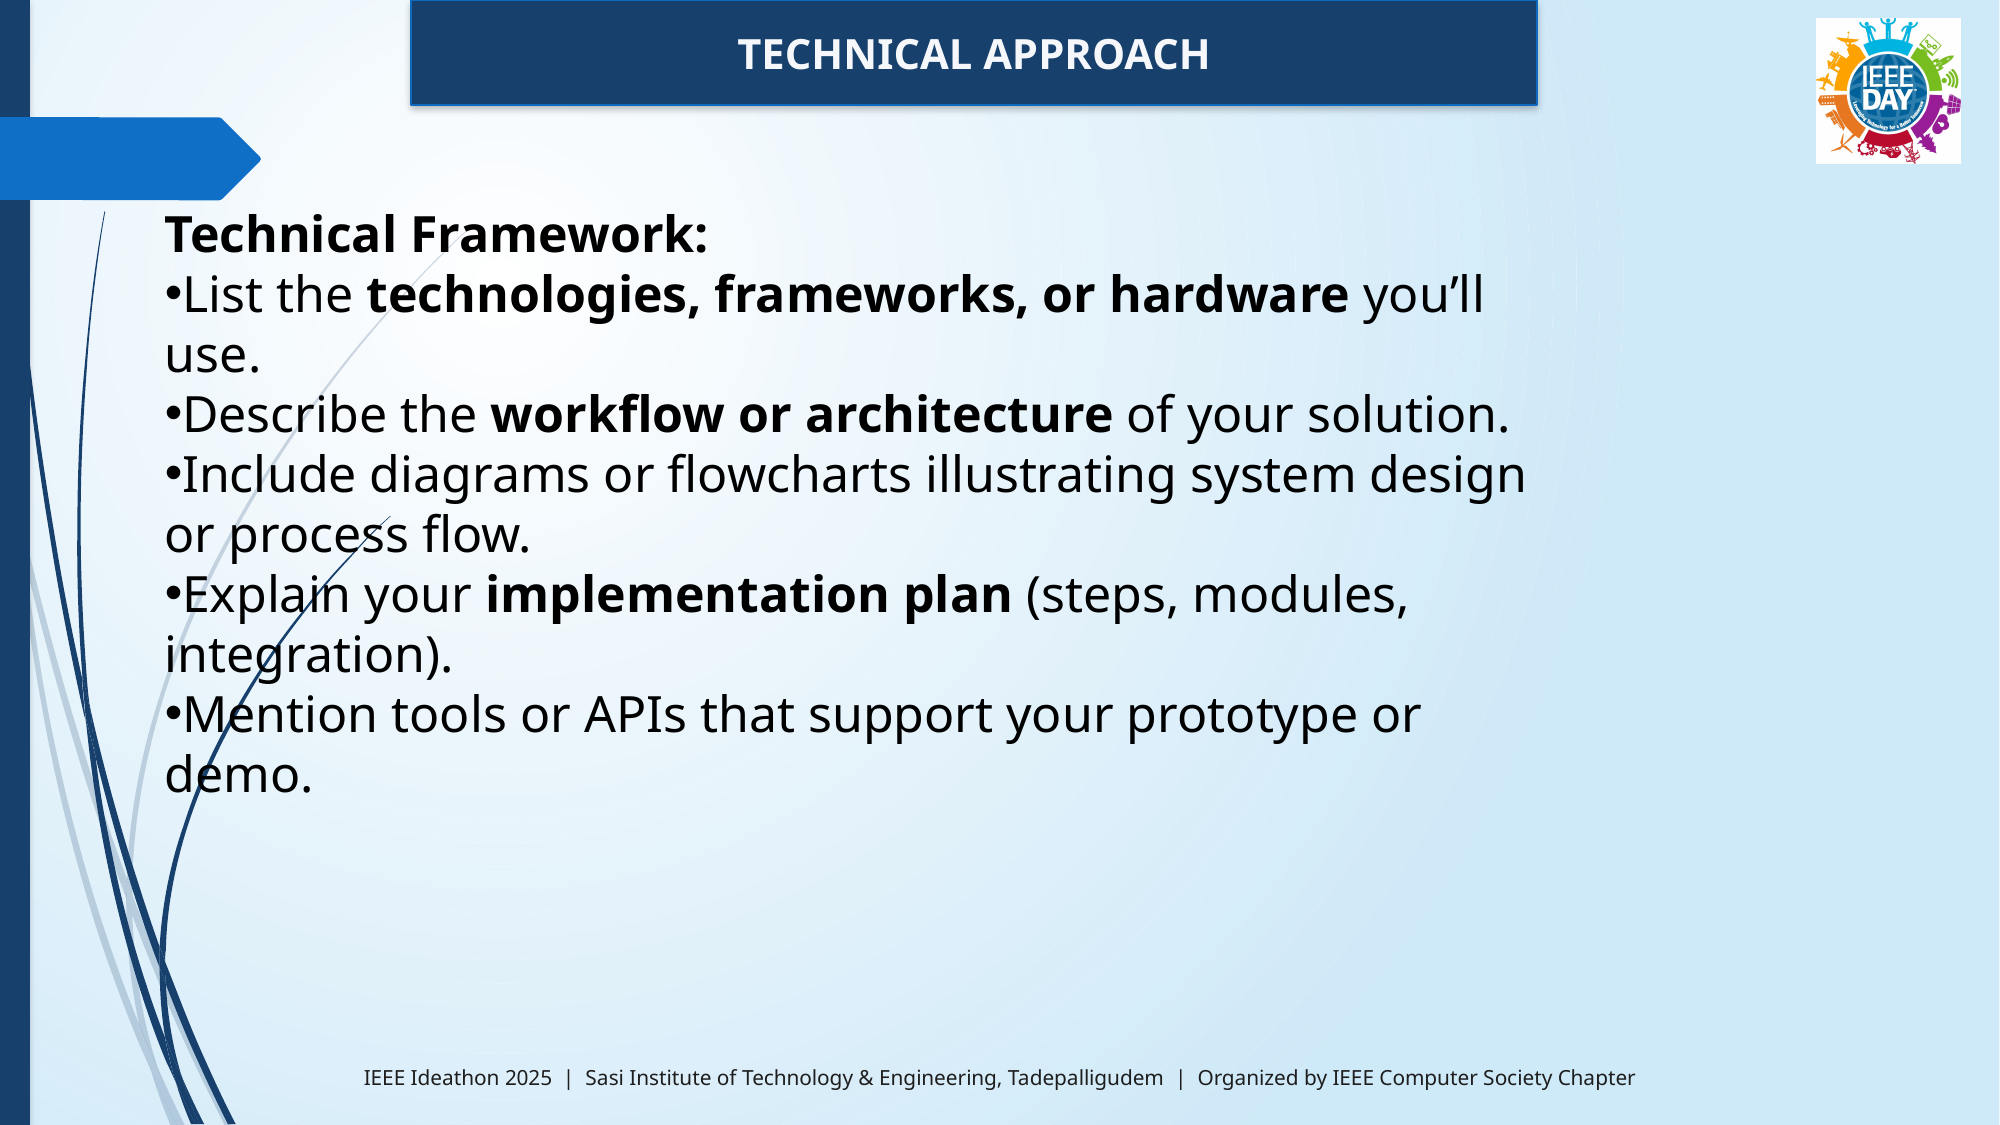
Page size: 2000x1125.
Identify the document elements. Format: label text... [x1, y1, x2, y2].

picture [1815, 18, 1961, 164]
text_box IEEE Ideathon 2025 | Sasi Institute of Technology & Engineering, Tadepalligudem | Organized by IEEE Computer Society Chapter [348, 1057, 1651, 1098]
text_box Technical Framework: List the technologies, frameworks, or hardware you’ll use. Describe the workflow or architecture of your solution. Include diagrams or flowcharts illustrating system design or process flow. Explain your implementation plan (steps, modules, integration). Mention tools or APIs that support your prototype or demo. [149, 195, 1571, 810]
text_box TECHNICAL APPROACH [410, 0, 1538, 106]
